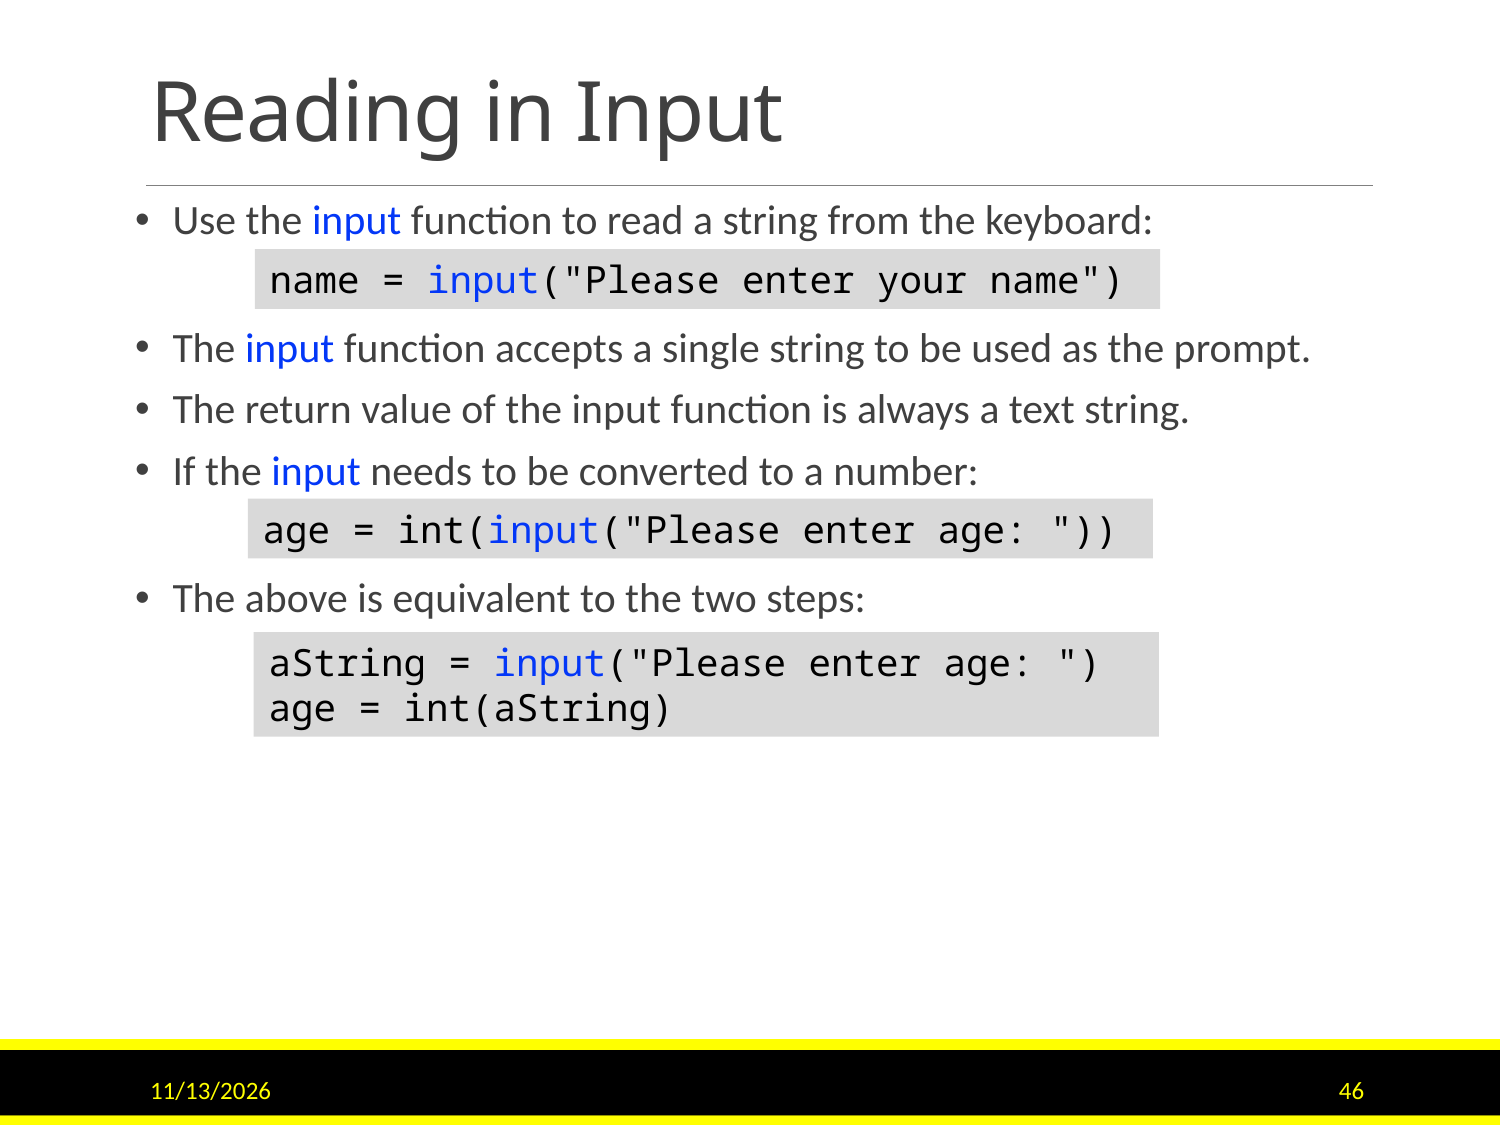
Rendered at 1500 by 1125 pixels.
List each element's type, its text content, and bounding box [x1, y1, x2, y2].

slide_number 46 [1218, 1059, 1380, 1120]
text_box age = int(input("Please enter age: ")) [247, 498, 1153, 559]
title Reading in Input [135, 47, 1373, 167]
text_box aString = input("Please enter age: ") age = int(aString) [253, 632, 1159, 737]
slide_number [135, 1059, 440, 1120]
text_box name = input("Please enter your name") [254, 249, 1161, 309]
list Use the input function to read a string from the keyboard: The input function accepts a single string to be used as the prompt. The return value of the input function is always a text string. If the input needs to be converted to a number: The above is equivalent to the two steps: [135, 191, 1373, 963]
